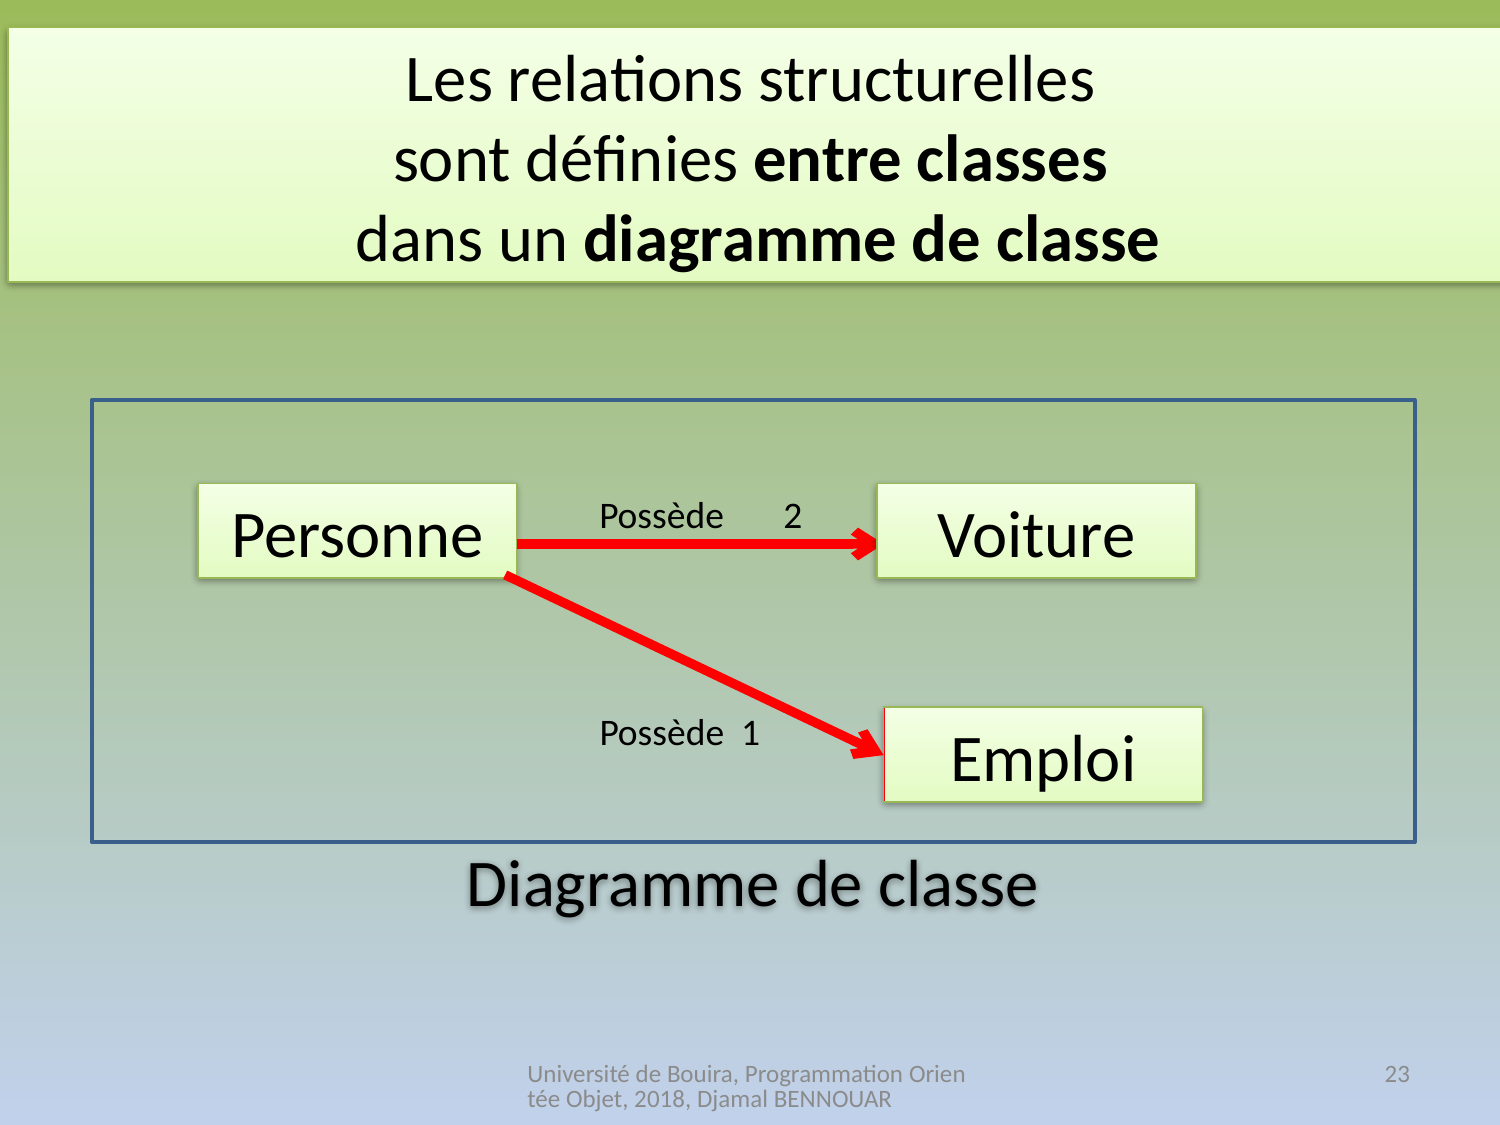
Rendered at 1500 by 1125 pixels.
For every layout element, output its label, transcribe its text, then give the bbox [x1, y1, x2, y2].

footer Université de Bouira, Programmation Orientée Objet, 2018, Djamal BENNOUAR [512, 1042, 988, 1103]
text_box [91, 399, 1415, 929]
text_box Les relations structurelles sont définies entre classes dans un diagramme de classe [7, 26, 1500, 283]
slide_number 23 [1074, 1042, 1425, 1103]
